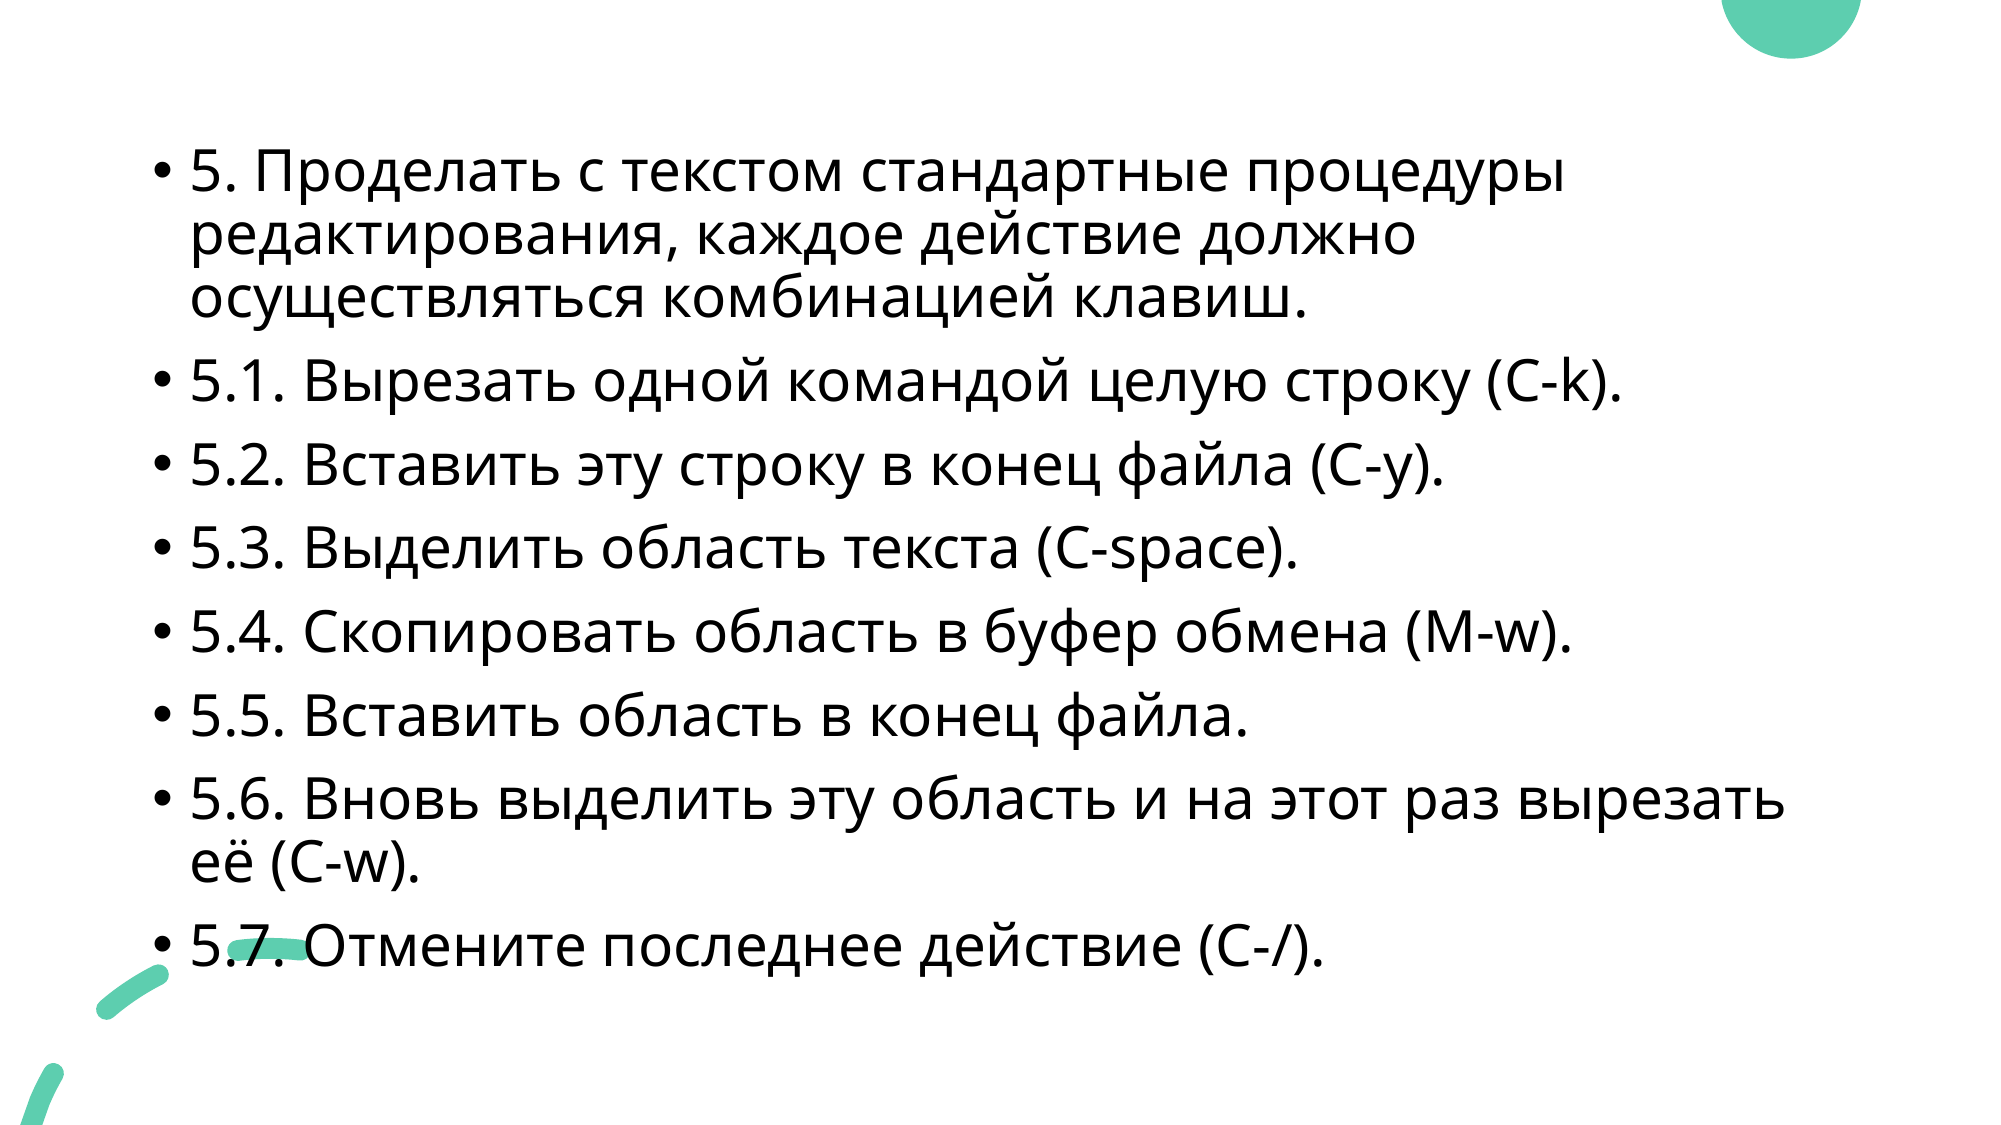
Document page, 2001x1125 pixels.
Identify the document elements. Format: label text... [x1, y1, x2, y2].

list 5. Проделать с текстом стандартные процедуры редактирования, каждое действие должно осуществляться комбинацией клавиш. 5.1. Вырезать одной командой целую строку (С-k). 5.2. Вставить эту строку в конец файла (C-y). 5.3. Выделить область текста (C-space). 5.4. Скопировать область в буфер обмена (M-w). 5.5. Вставить область в конец файла. 5.6. Вновь выделить эту область и на этот раз вырезать её (C-w). 5.7. Отмените последнее действие (C-/). [137, 134, 1863, 1004]
